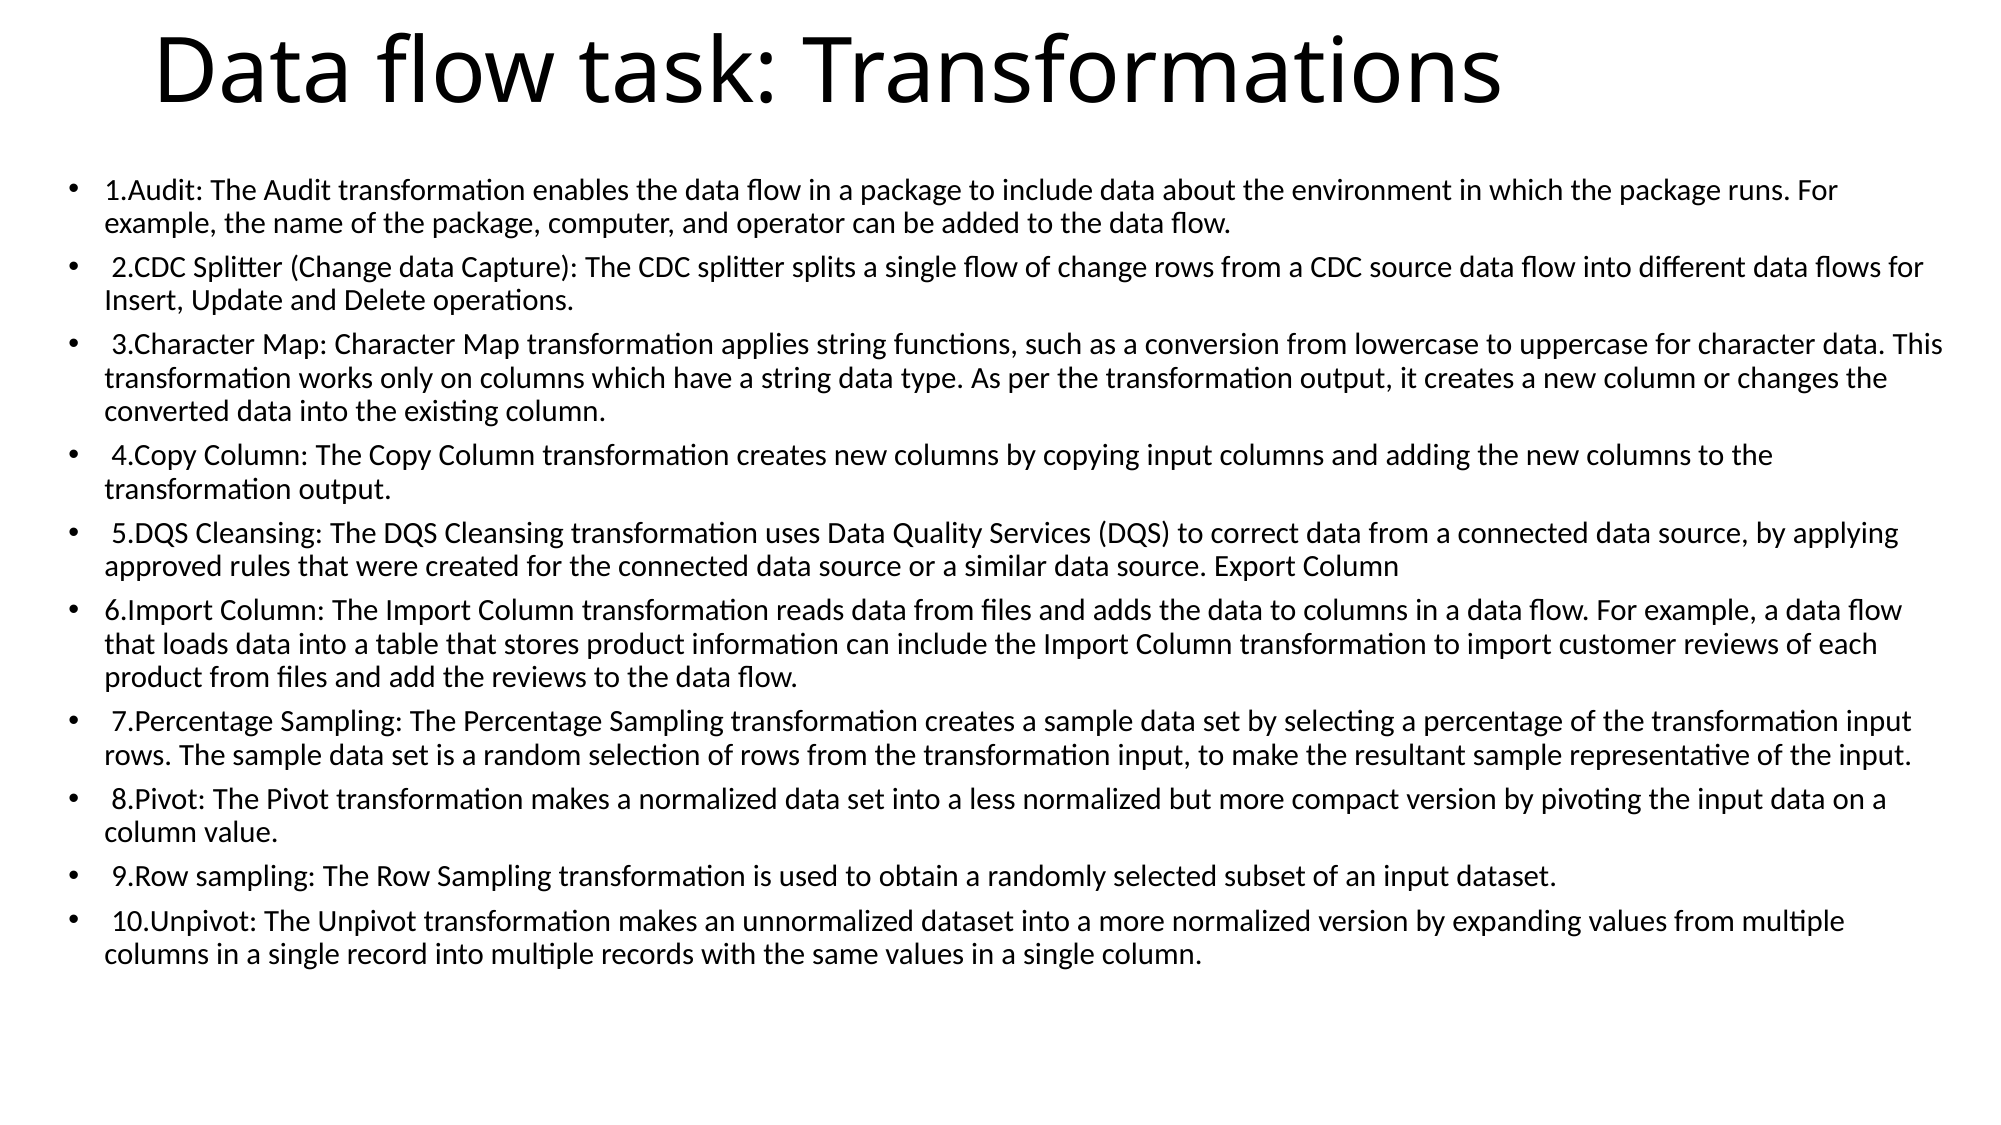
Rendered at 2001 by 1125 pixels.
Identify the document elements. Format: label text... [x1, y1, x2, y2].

title Data flow task: Transformations [137, 15, 1863, 130]
list 1.Audit: The Audit transformation enables the data flow in a package to include data about the environment in which the package runs. For example, the name of the package, computer, and operator can be added to the data flow. 2.CDC Splitter (Change data Capture): The CDC splitter splits a single flow of change rows from a CDC source data flow into different data flows for Insert, Update and Delete operations. 3.Character Map: Character Map transformation applies string functions, such as a conversion from lowercase to uppercase for character data. This transformation works only on columns which have a string data type. As per the transformation output, it creates a new column or changes the converted data into the existing column. 4.Copy Column: The Copy Column transformation creates new columns by copying input columns and adding the new columns to the transformation output. 5.DQS Cleansing: The DQS Cleansing transformation uses Data Quality Services (DQS) to correct data from a connected data source, by applying approved rules that were created for the connected data source or a similar data source. Export Column 6.Import Column: The Import Column transformation reads data from files and adds the data to columns in a data flow. For example, a data flow that loads data into a table that stores product information can include the Import Column transformation to import customer reviews of each product from files and add the reviews to the data flow. 7.Percentage Sampling: The Percentage Sampling transformation creates a sample data set by selecting a percentage of the transformation input rows. The sample data set is a random selection of rows from the transformation input, to make the resultant sample representative of the input. 8.Pivot: The Pivot transformation makes a normalized data set into a less normalized but more compact version by pivoting the input data on a column value. 9.Row sampling: The Row Sampling transformation is used to obtain a randomly selected subset of an input dataset. 10.Unpivot: The Unpivot transformation makes an unnormalized dataset into a more normalized version by expanding values from multiple columns in a single record into multiple records with the same values in a single column. [53, 165, 1966, 1014]
